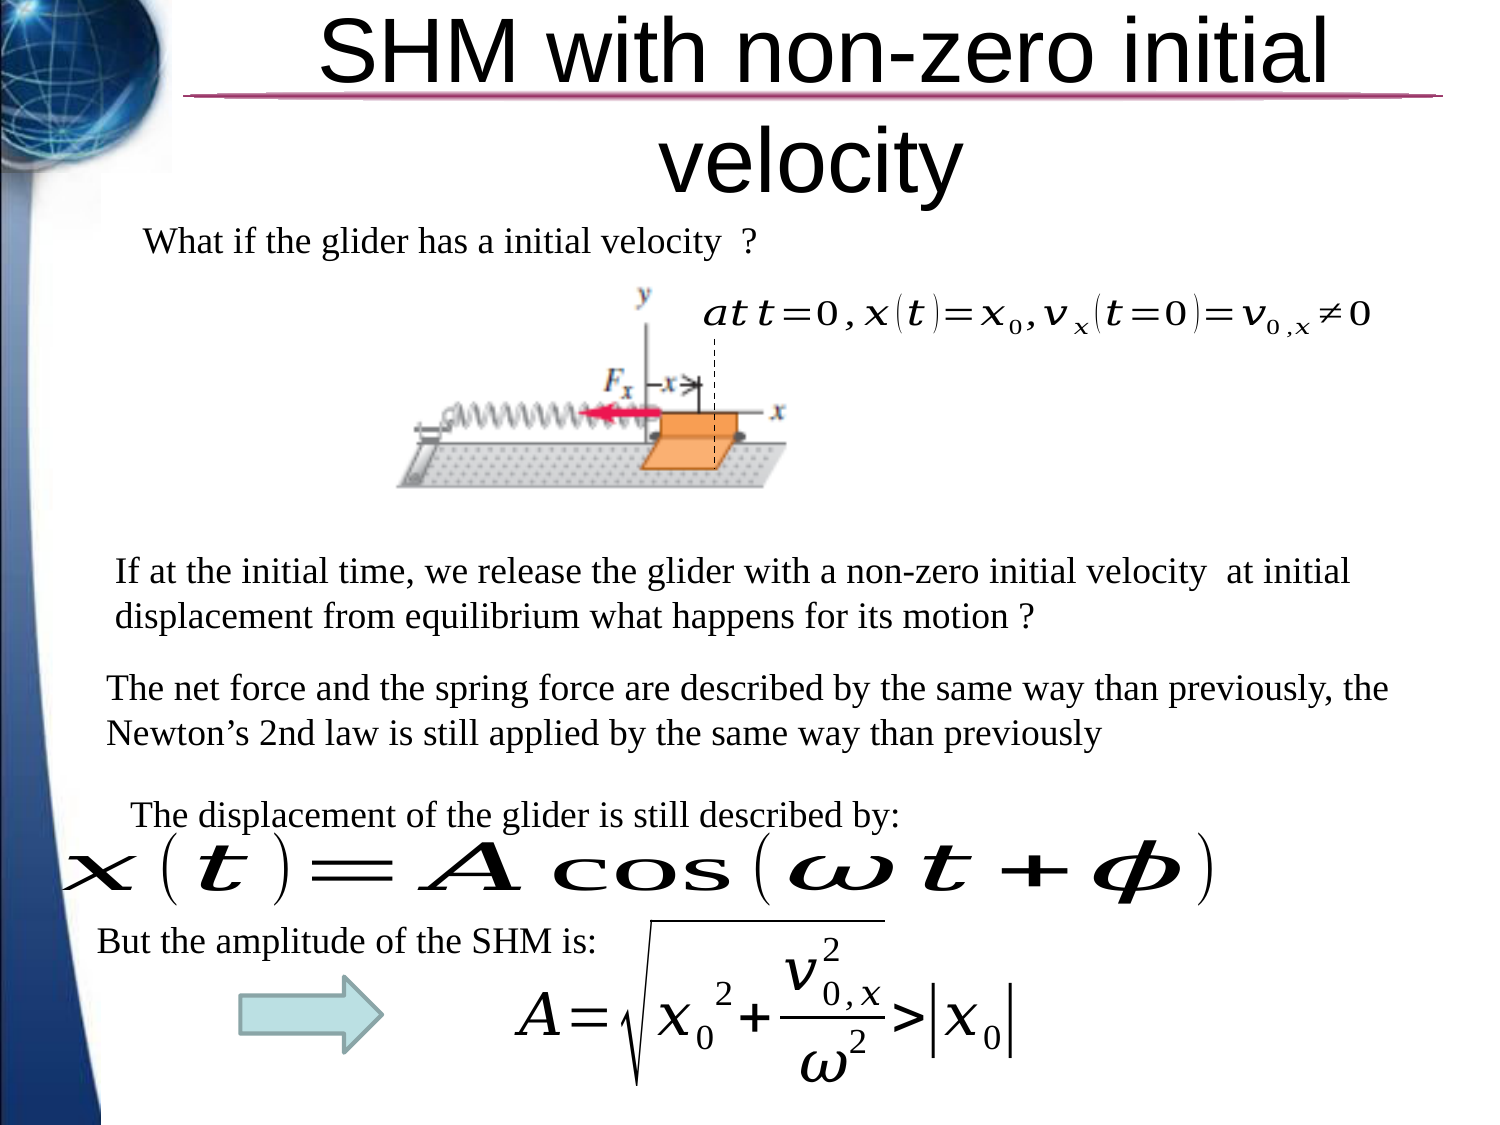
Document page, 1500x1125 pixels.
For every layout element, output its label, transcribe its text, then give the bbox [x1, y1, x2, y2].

title SHM with non-zero initial velocity [150, 0, 1500, 172]
text_box The net force and the spring force are described by the same way than previously, the Newton’s 2nd law is still applied by the same way than previously [91, 655, 1486, 761]
text_box But the amplitude of the SHM is: [82, 908, 970, 968]
text_box [238, 974, 385, 1055]
picture [387, 265, 826, 504]
picture [0, 0, 172, 1125]
text_box The displacement of the glider is still described by: [115, 782, 927, 843]
